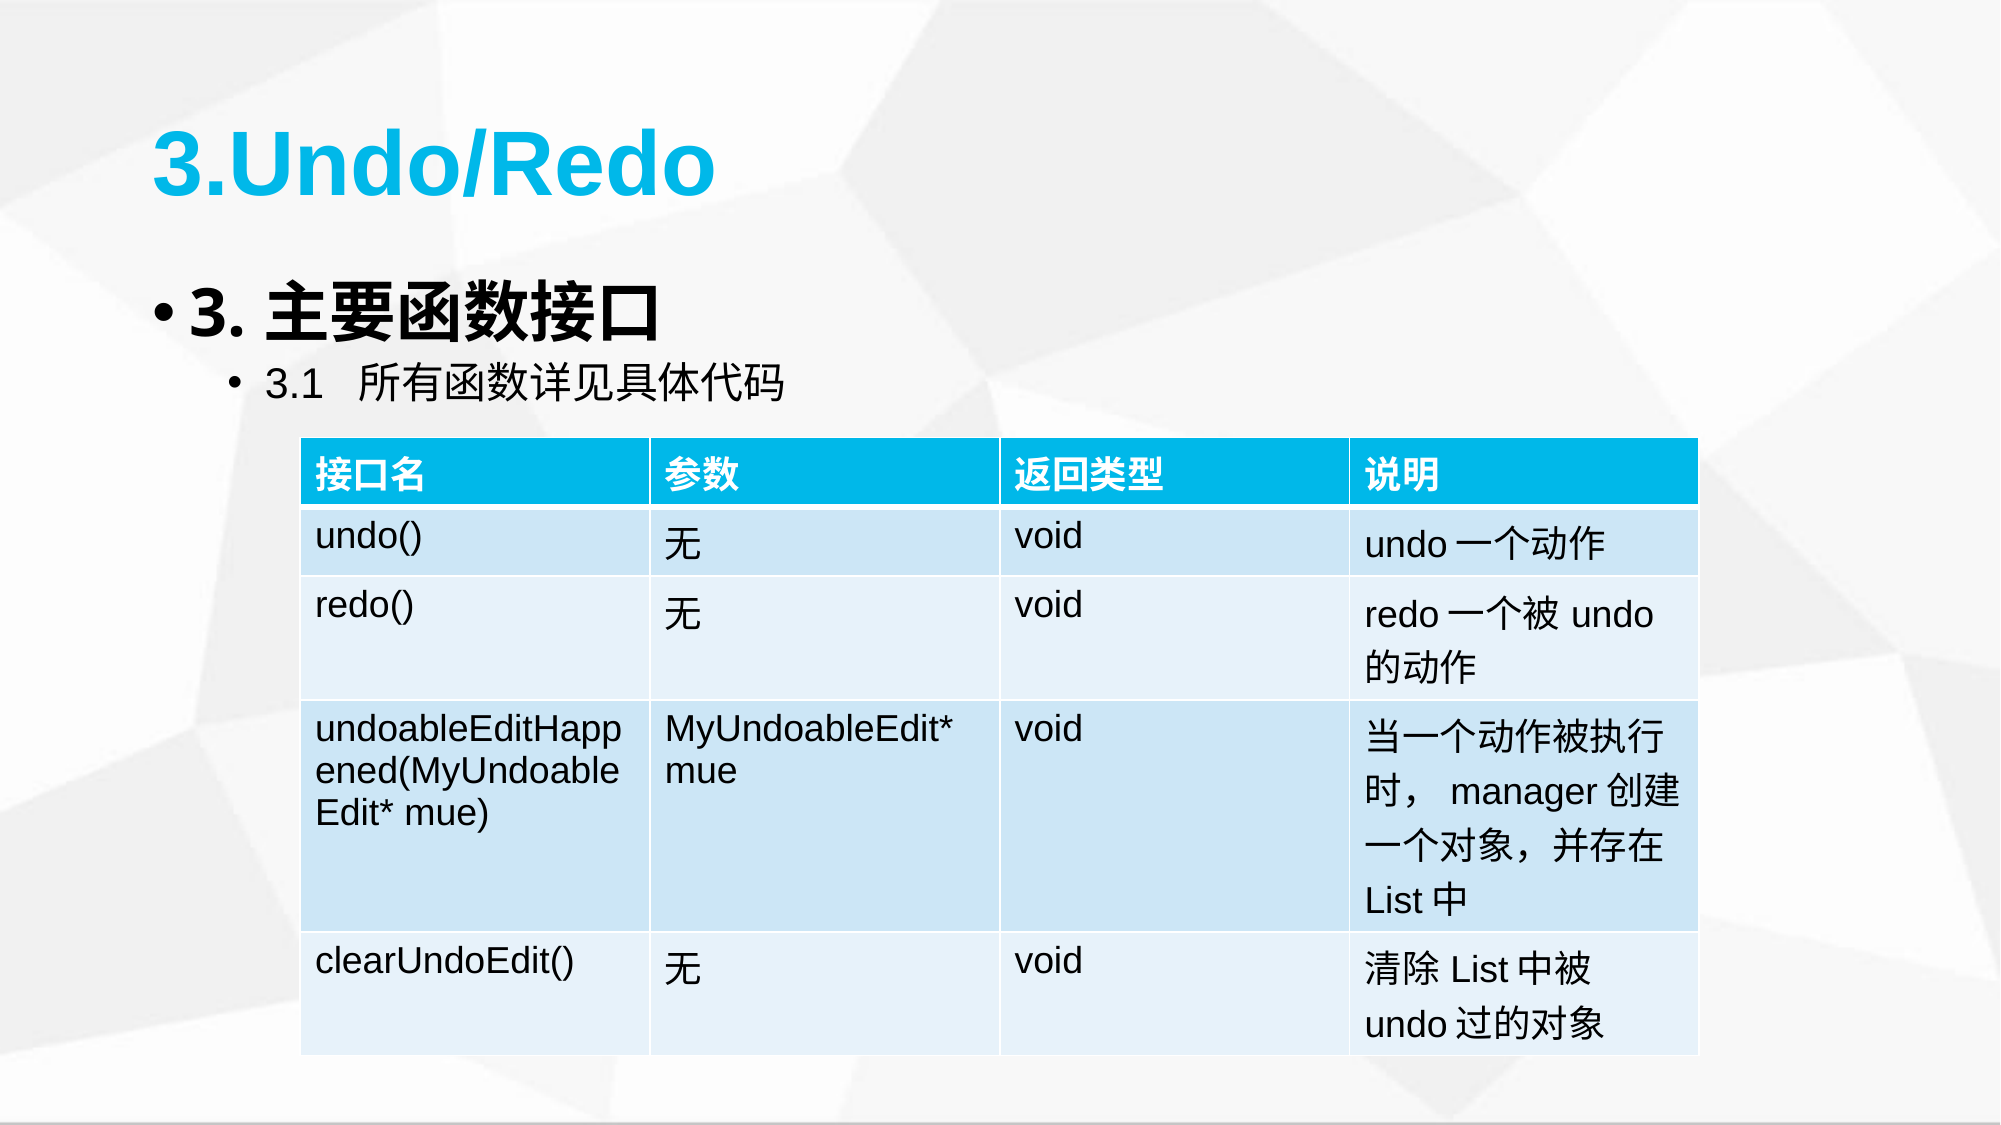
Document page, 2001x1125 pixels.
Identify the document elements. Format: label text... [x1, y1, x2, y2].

table_header 说明 [1350, 438, 1698, 504]
table_header 参数 [651, 438, 999, 504]
text_box 3.Undo/Redo [137, 59, 1863, 271]
table_cell void [1001, 701, 1349, 931]
table_cell clearUndoEdit() [301, 933, 649, 1055]
table_cell 无 [651, 510, 999, 575]
table_cell redo() [301, 577, 649, 699]
table_cell 清除List中被undo过的对象 [1350, 933, 1698, 1055]
table_header 返回类型 [1001, 438, 1349, 504]
picture [0, 0, 2001, 1125]
table_cell 无 [651, 933, 999, 1055]
table_cell undo() [301, 510, 649, 575]
table_cell 当一个动作被执行时，manager创建一个对象，并存在List中 [1350, 701, 1698, 931]
table_cell void [1001, 933, 1349, 1055]
table_cell void [1001, 510, 1349, 575]
table_header 接口名 [301, 438, 649, 504]
text_box 3.主要函数接口 3.1 所有函数详见具体代码 [137, 271, 1863, 986]
table_cell void [1001, 577, 1349, 699]
table_cell MyUndoableEdit* mue [651, 701, 999, 931]
table_cell undo一个动作 [1350, 510, 1698, 575]
table_cell 无 [651, 577, 999, 699]
table_cell undoableEditHappened(MyUndoableEdit* mue) [301, 701, 649, 931]
table_cell redo一个被undo的动作 [1350, 577, 1698, 699]
